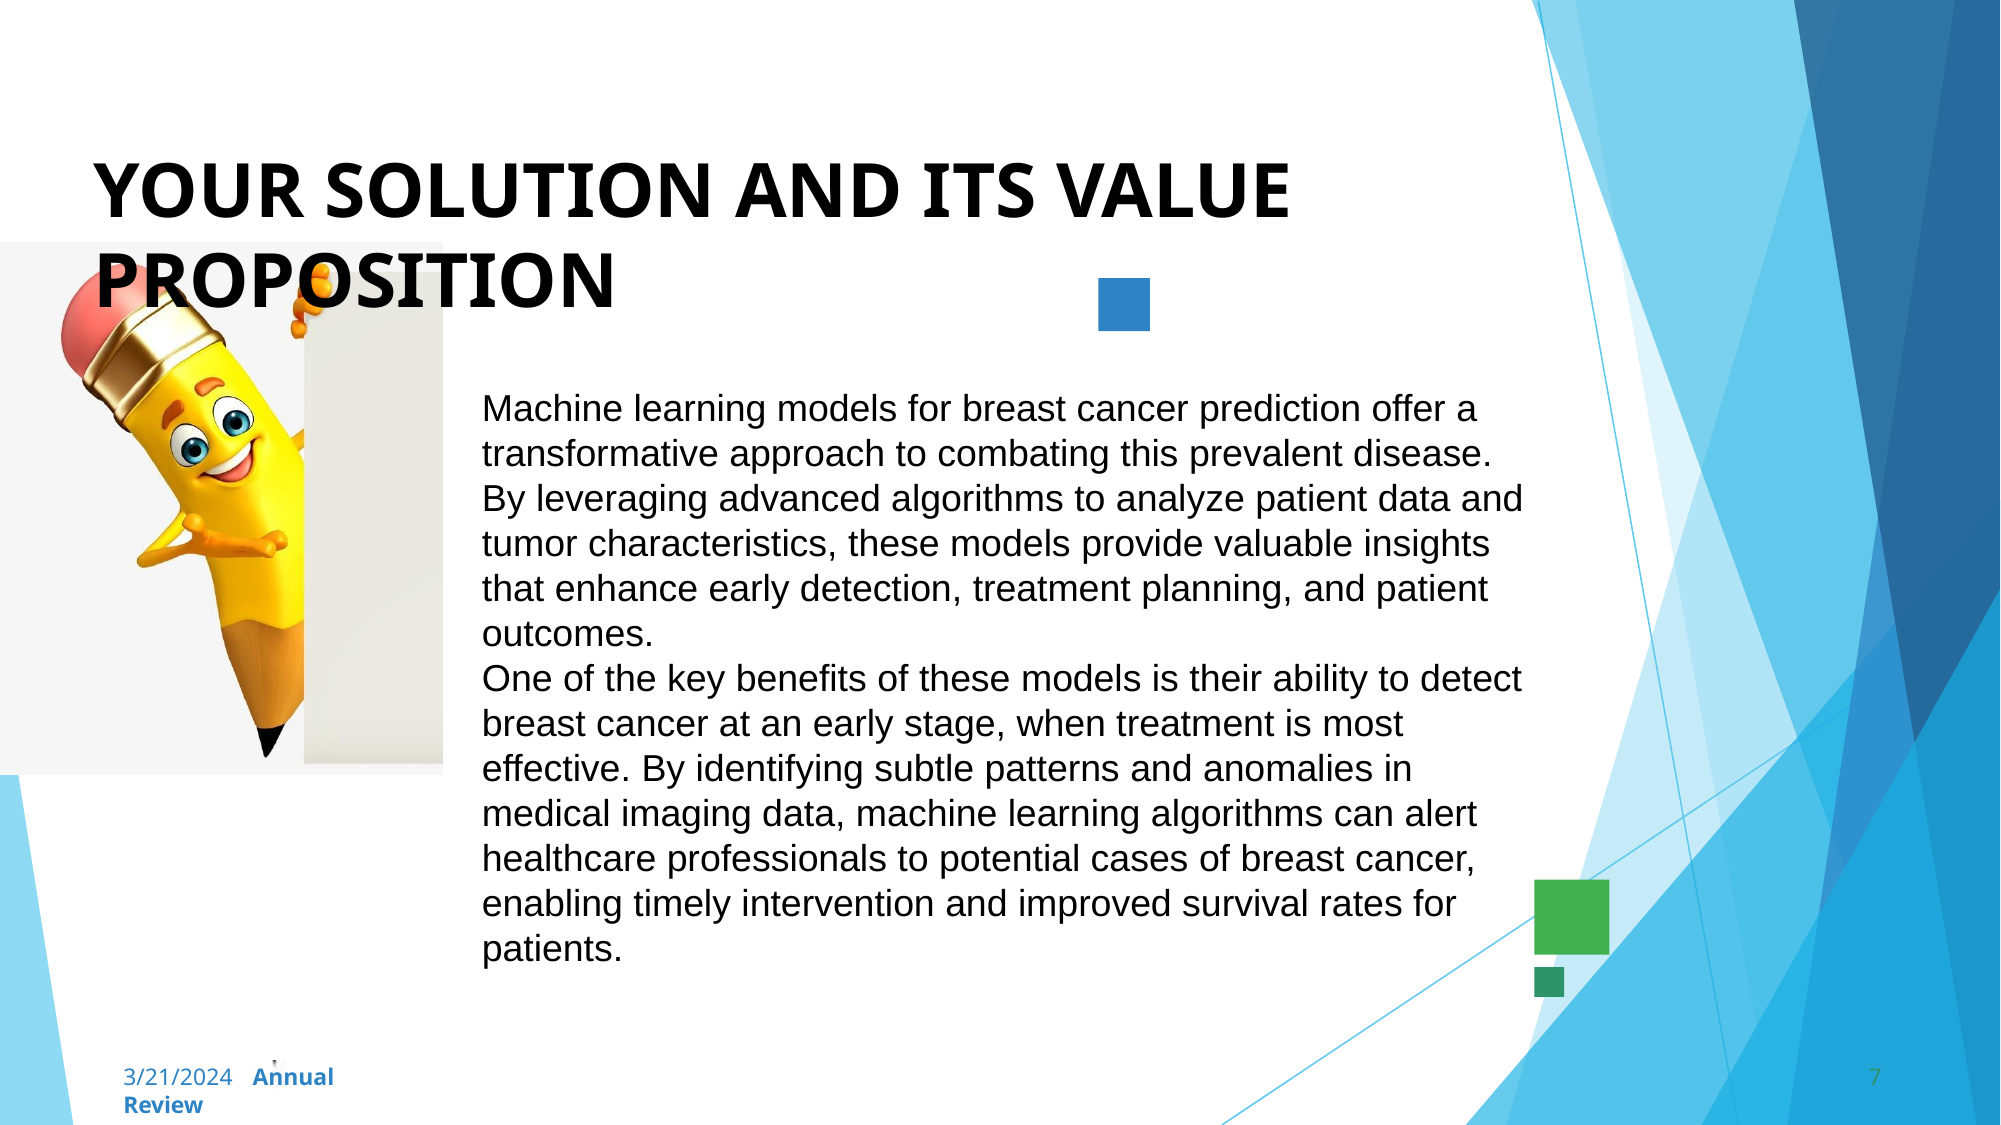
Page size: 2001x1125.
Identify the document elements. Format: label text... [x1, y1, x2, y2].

picture [110, 1060, 463, 1094]
text_box Machine learning models for breast cancer prediction offer a transformative approach to combating this prevalent disease. By leveraging advanced algorithms to analyze patient data and tumor characteristics, these models provide valuable insights that enhance early detection, treatment planning, and patient outcomes. One of the key benefits of these models is their ability to detect breast cancer at an early stage, when treatment is most effective. By identifying subtle patterns and anomalies in medical imaging data, machine learning algorithms can alert healthcare professionals to potential cases of breast cancer, enabling timely intervention and improved survival rates for patients. [467, 331, 1555, 976]
text_box 3/21/2024 Annual Review [121, 1103, 417, 1118]
title YOUR SOLUTION AND ITS VALUE PROPOSITION [91, 63, 1694, 331]
text_box [1534, 967, 1565, 997]
slide_number 7 [1849, 1061, 1890, 1125]
text_box [1555, 879, 1610, 955]
picture [0, 241, 443, 776]
